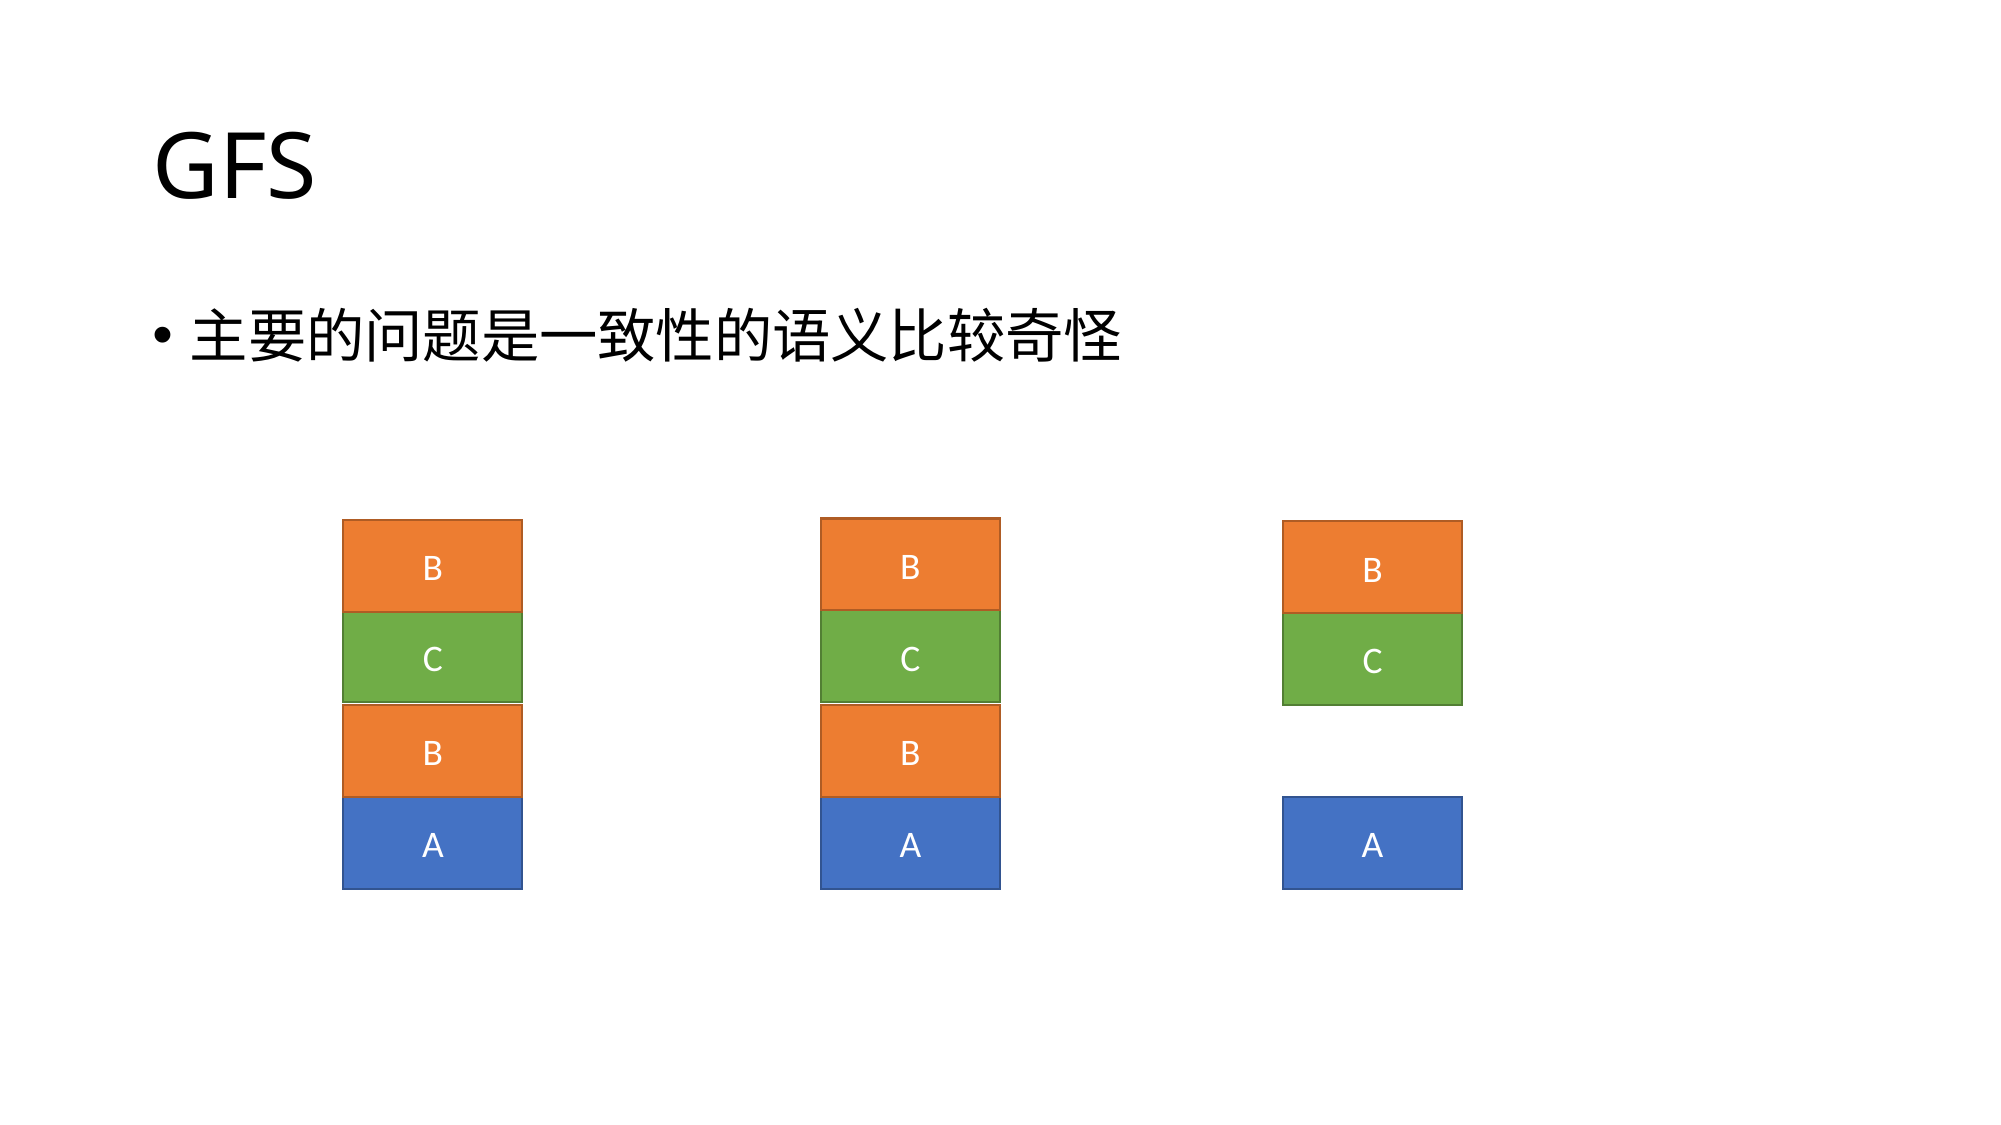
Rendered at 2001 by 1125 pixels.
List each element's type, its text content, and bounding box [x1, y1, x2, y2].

text_box C [820, 611, 1001, 703]
title GFS [137, 59, 1863, 278]
text_box C [342, 613, 523, 703]
text_box A [820, 798, 1001, 890]
text_box A [342, 798, 523, 890]
text_box B [820, 517, 1001, 611]
text_box A [1282, 796, 1463, 890]
text_box C [1282, 614, 1463, 706]
text_box B [342, 519, 523, 613]
list 主要的问题是一致性的语义比较奇怪 [137, 299, 1863, 1014]
text_box B [1282, 520, 1463, 614]
text_box B [820, 704, 1001, 798]
text_box B [342, 704, 523, 798]
